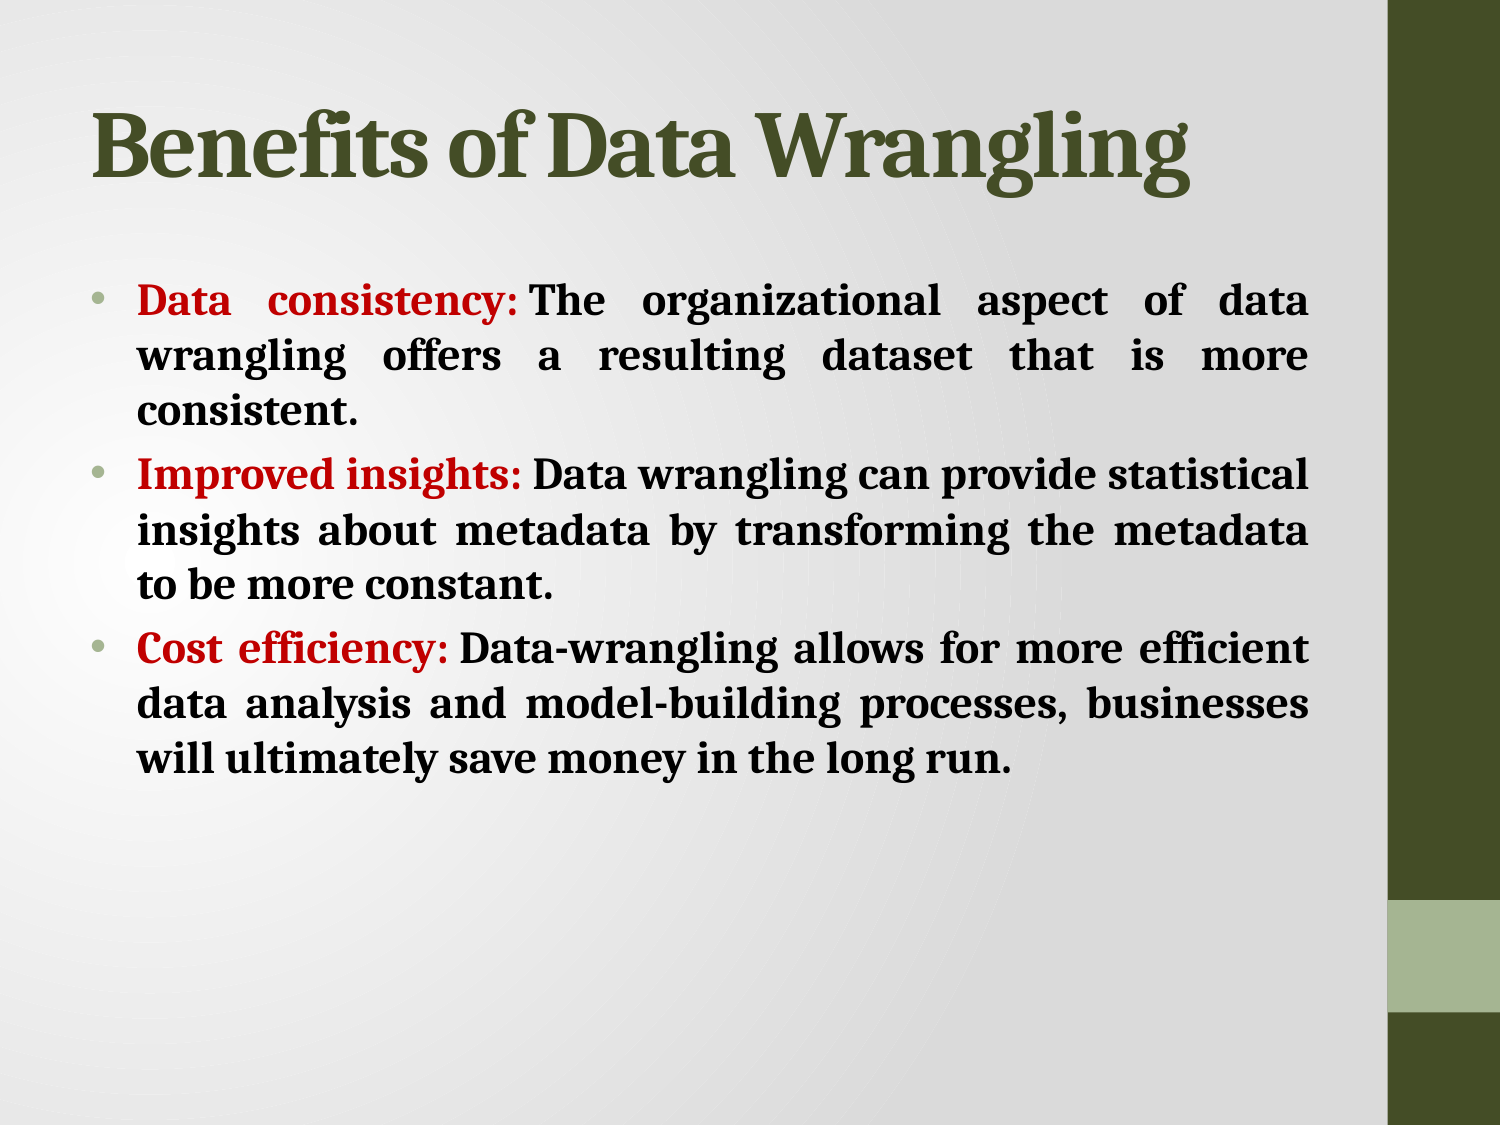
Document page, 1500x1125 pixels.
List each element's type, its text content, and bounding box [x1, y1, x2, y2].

title Benefits of Data Wrangling [75, 45, 1325, 233]
list Data consistency: The organizational aspect of data wrangling offers a resulting dataset that is more consistent. Improved insights: Data wrangling can provide statistical insights about metadata by transforming the metadata to be more constant. Cost efficiency: Data-wrangling allows for more efficient data analysis and model-building processes, businesses will ultimately save money in the long run. [75, 262, 1325, 1050]
